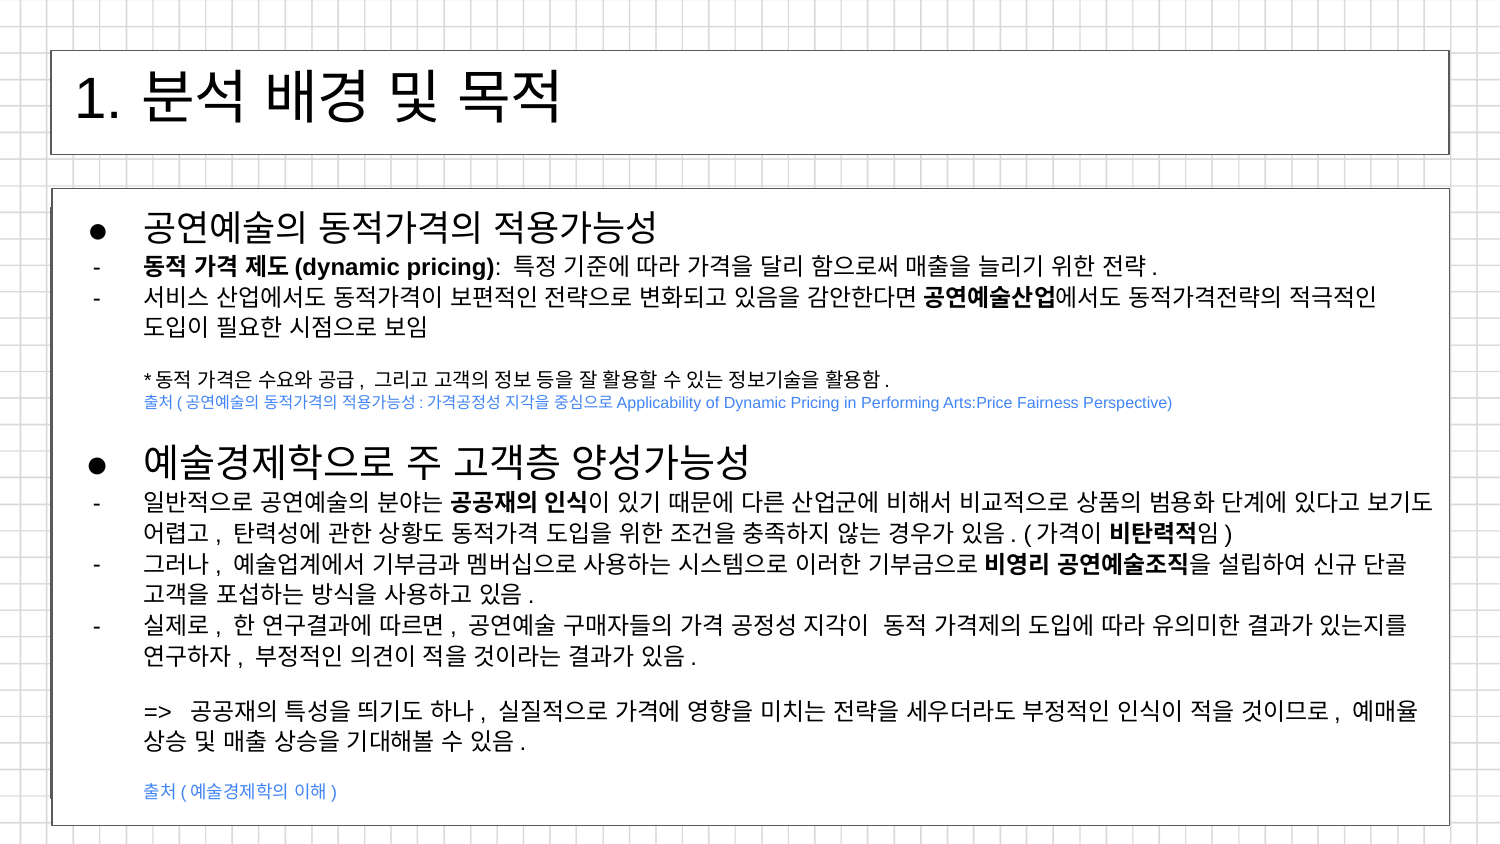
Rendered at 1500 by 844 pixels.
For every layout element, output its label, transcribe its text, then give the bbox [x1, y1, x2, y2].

title 분석 배경 및 목적 [51, 50, 1449, 155]
list 공연예술의 동적가격의 적용가능성 동적 가격 제도(dynamic pricing): 특정 기준에 따라 가격을 달리 함으로써 매출을 늘리기 위한 전략. 서비스 산업에서도 동적가격이 보편적인 전략으로 변화되고 있음을 감안한다면 공연예술산업에서도 동적가격전략의 적극적인 도입이 필요한 시점으로 보임 *동적 가격은 수요와 공급, 그리고 고객의 정보 등을 잘 활용할 수 있는 정보기술을 활용함. 출처(공연예술의 동적가격의 적용가능성:가격공정성 지각을 중심으로Applicability of Dynamic Pricing in Performing Arts:Price Fairness Perspective) 예술경제학으로 주 고객층 양성가능성 일반적으로 공연예술의 분야는 공공재의 인식이 있기 때문에 다른 산업군에 비해서 비교적으로 상품의 범용화 단계에 있다고 보기도 어렵고, 탄력성에 관한 상황도 동적가격 도입을 위한 조건을 충족하지 않는 경우가 있음. (가격이 비탄력적임) 그러나, 예술업계에서 기부금과 멤버십으로 사용하는 시스템으로 이러한 기부금으로 비영리 공연예술조직을 설립하여 신규 단골 고객을 포섭하는 방식을 사용하고 있음. 실제로, 한 연구결과에 따르면, 공연예술 구매자들의 가격 공정성 지각이 동적 가격제의 도입에 따라 유의미한 결과가 있는지를 연구하자, 부정적인 의견이 적을 것이라는 결과가 있음. => 공공재의 특성을 띄기도 하나, 실질적으로 가격에 영향을 미치는 전략을 세우더라도 부정적인 인식이 적을 것이므로, 예매율 상승 및 매출 상승을 기대해볼 수 있음. 출처(예술경제학의 이해) [51, 188, 1449, 826]
picture [0, 0, 1500, 844]
